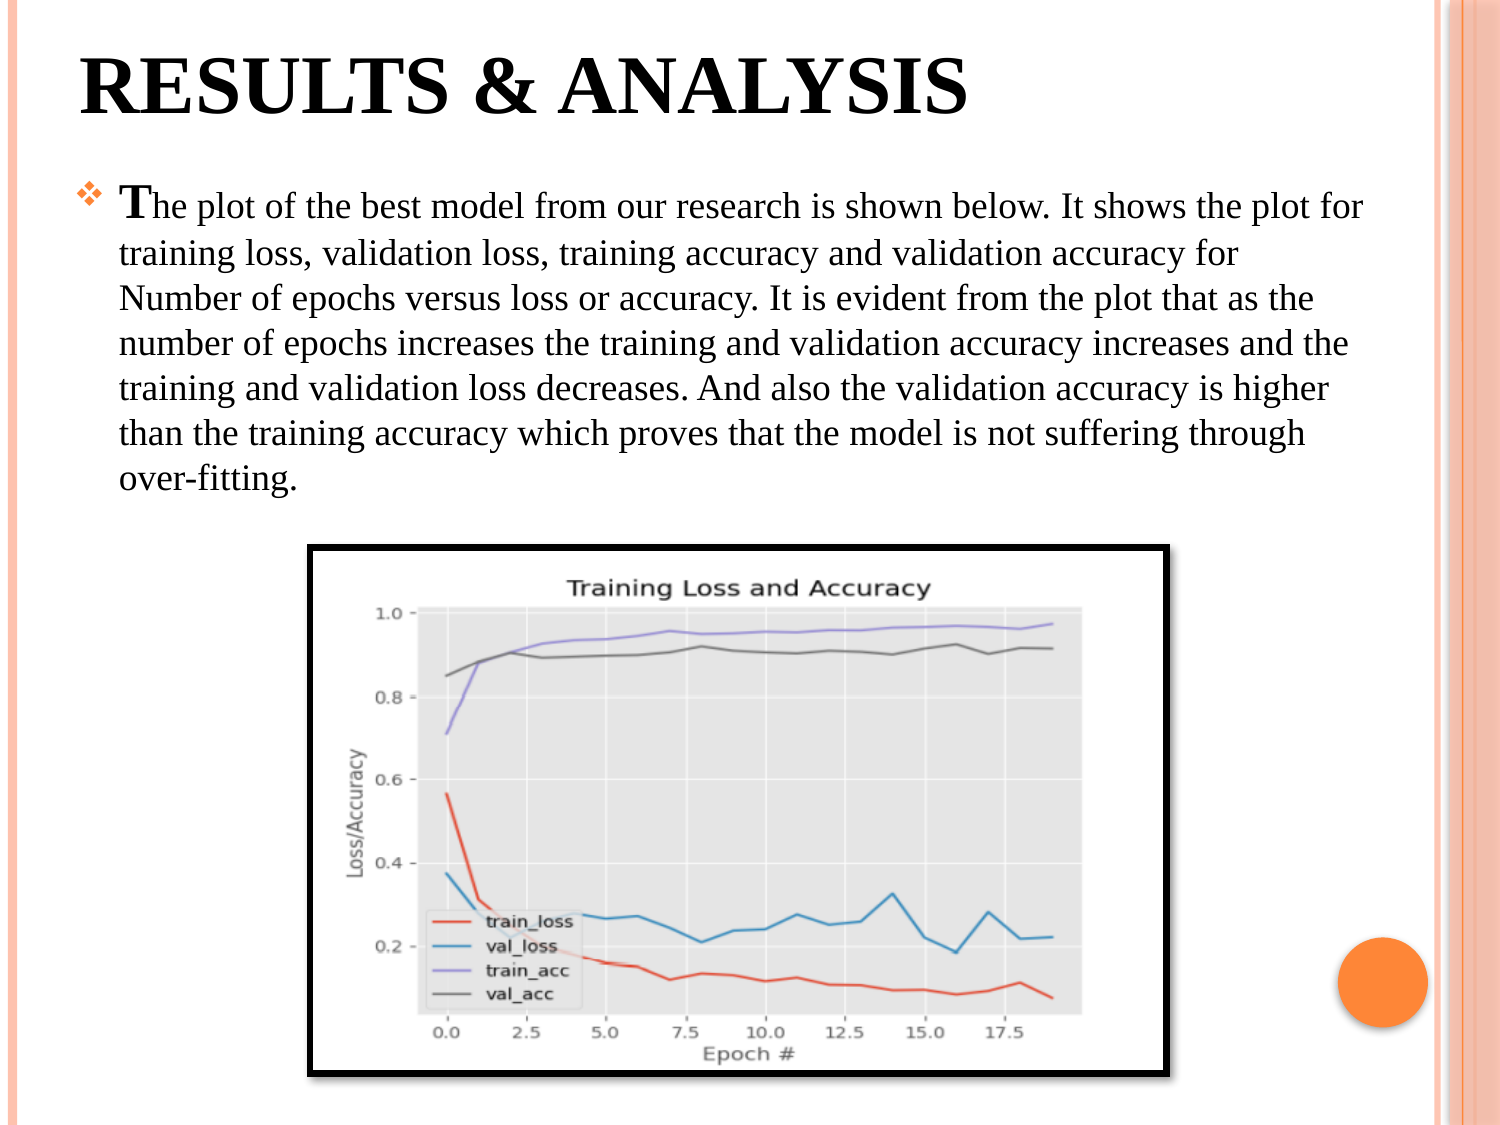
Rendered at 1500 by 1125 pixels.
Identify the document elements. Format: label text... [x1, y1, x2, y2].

picture [312, 550, 1164, 1071]
list The plot of the best model from our research is shown below. It shows the plot for training loss, validation loss, training accuracy and validation accuracy for Number of epochs versus loss or accuracy. It is evident from the plot that as the number of epochs increases the training and validation accuracy increases and the training and validation loss decreases. And also the validation accuracy is higher than the training accuracy which proves that the model is not suffering through over-fitting. [58, 160, 1382, 1035]
title RESULTS & ANALYSIS [64, 30, 1290, 139]
